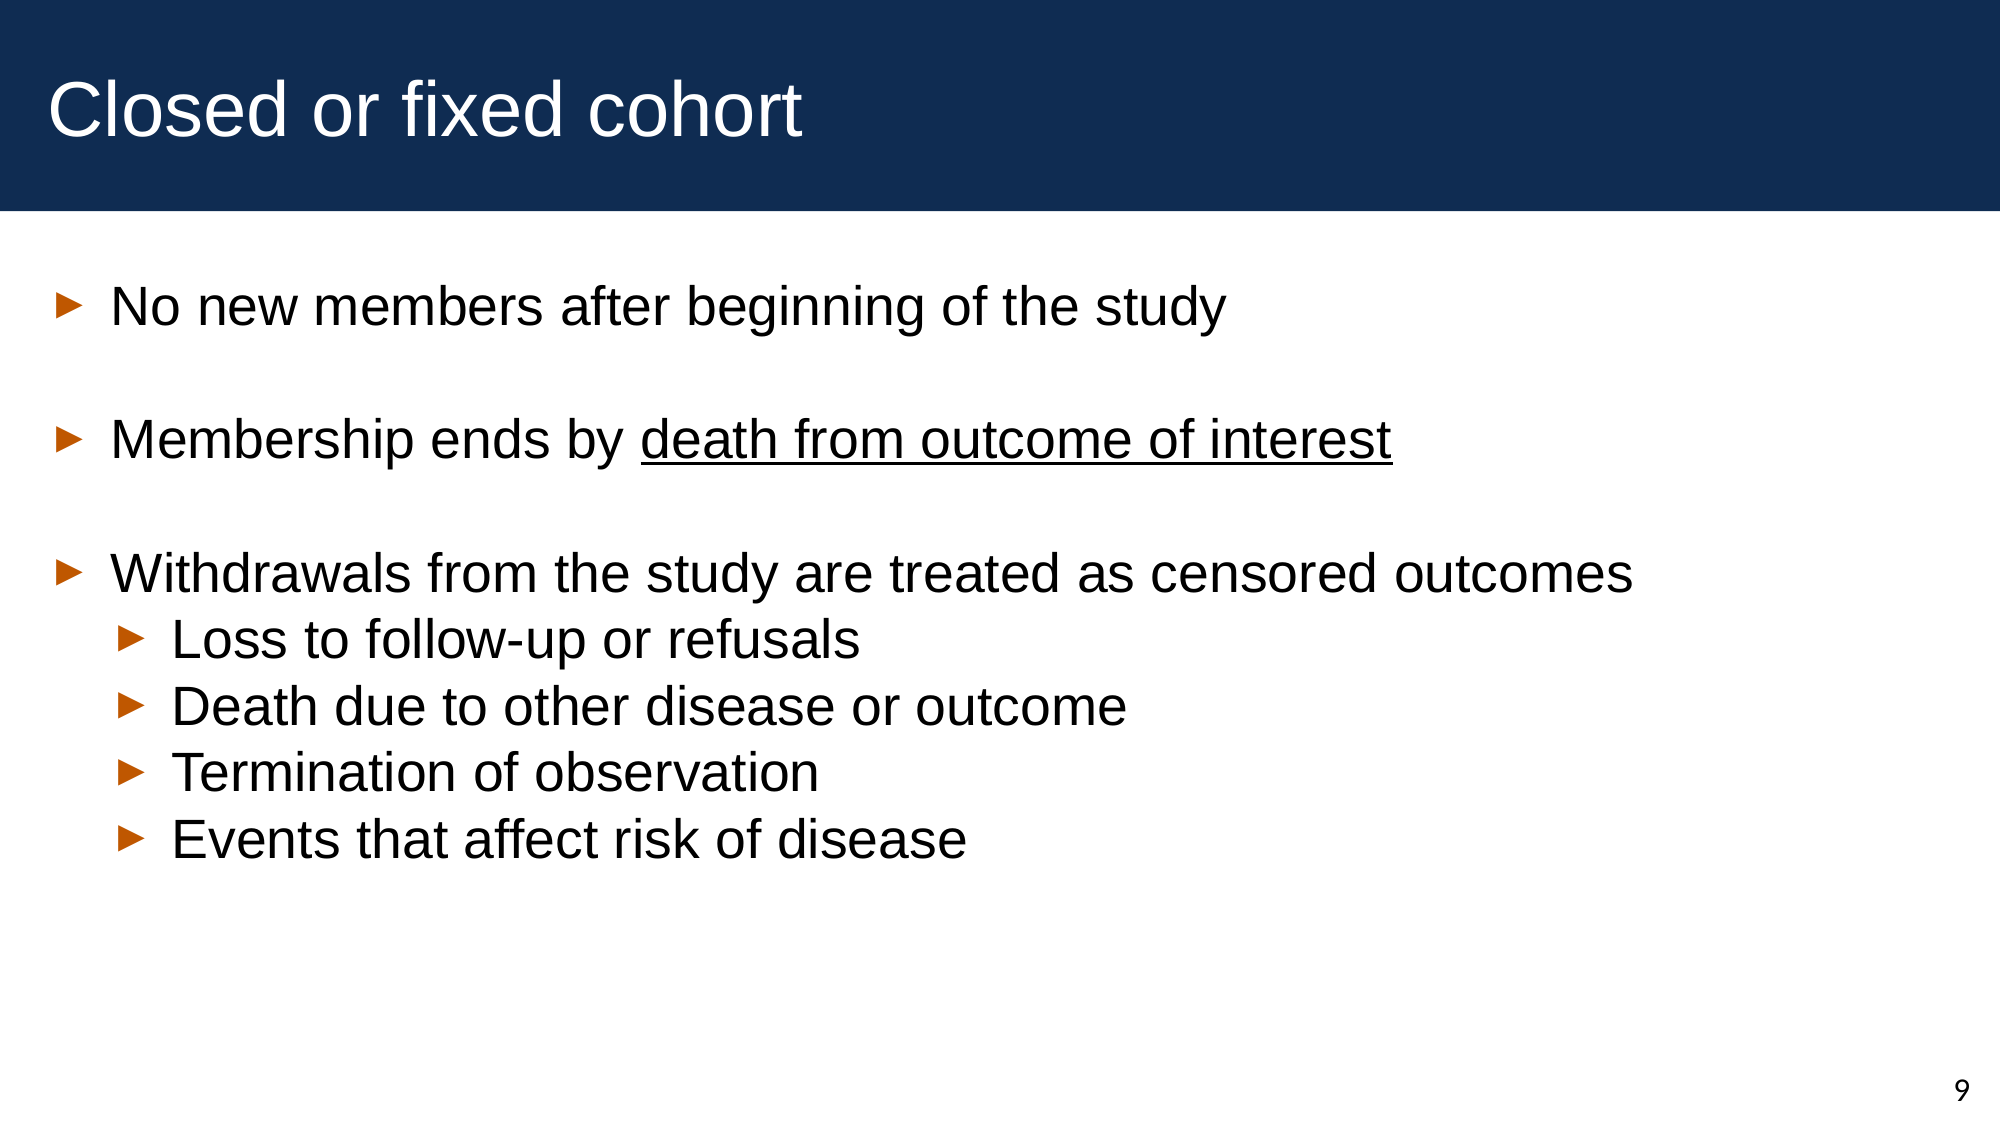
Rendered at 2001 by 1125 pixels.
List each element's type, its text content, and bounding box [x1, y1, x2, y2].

title Closed or fixed cohort [32, 11, 1971, 200]
list No new members after beginning of the study Membership ends by death from outcome of interest Withdrawals from the study are treated as censored outcomes Loss to follow-up or refusals Death due to other disease or outcome Termination of observation Events that affect risk of disease [32, 262, 1971, 1005]
